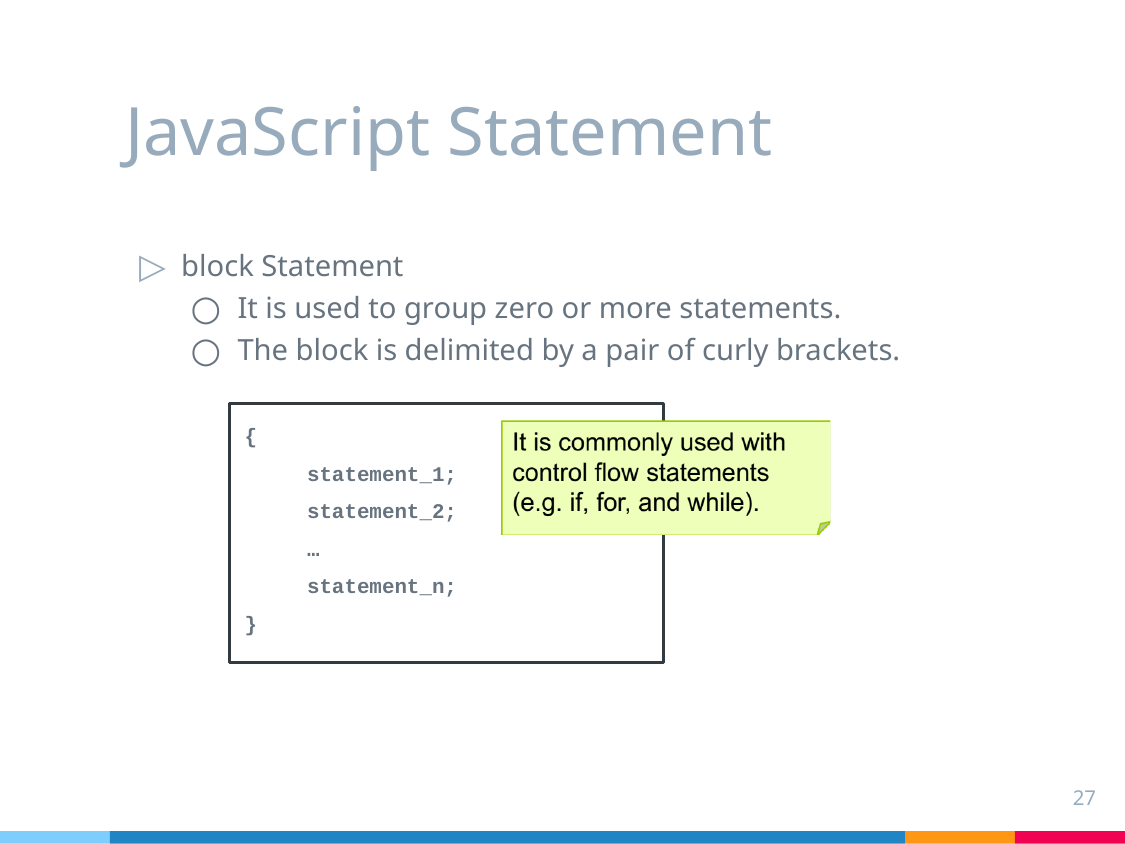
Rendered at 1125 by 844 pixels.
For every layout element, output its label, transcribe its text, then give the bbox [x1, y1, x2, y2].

slide_number 27 [1043, 770, 1111, 822]
list block Statement It is used to group zero or more statements. The block is delimited by a pair of curly brackets. [109, 225, 1044, 809]
picture [495, 417, 831, 535]
title JavaScript Statement [109, 58, 1044, 200]
